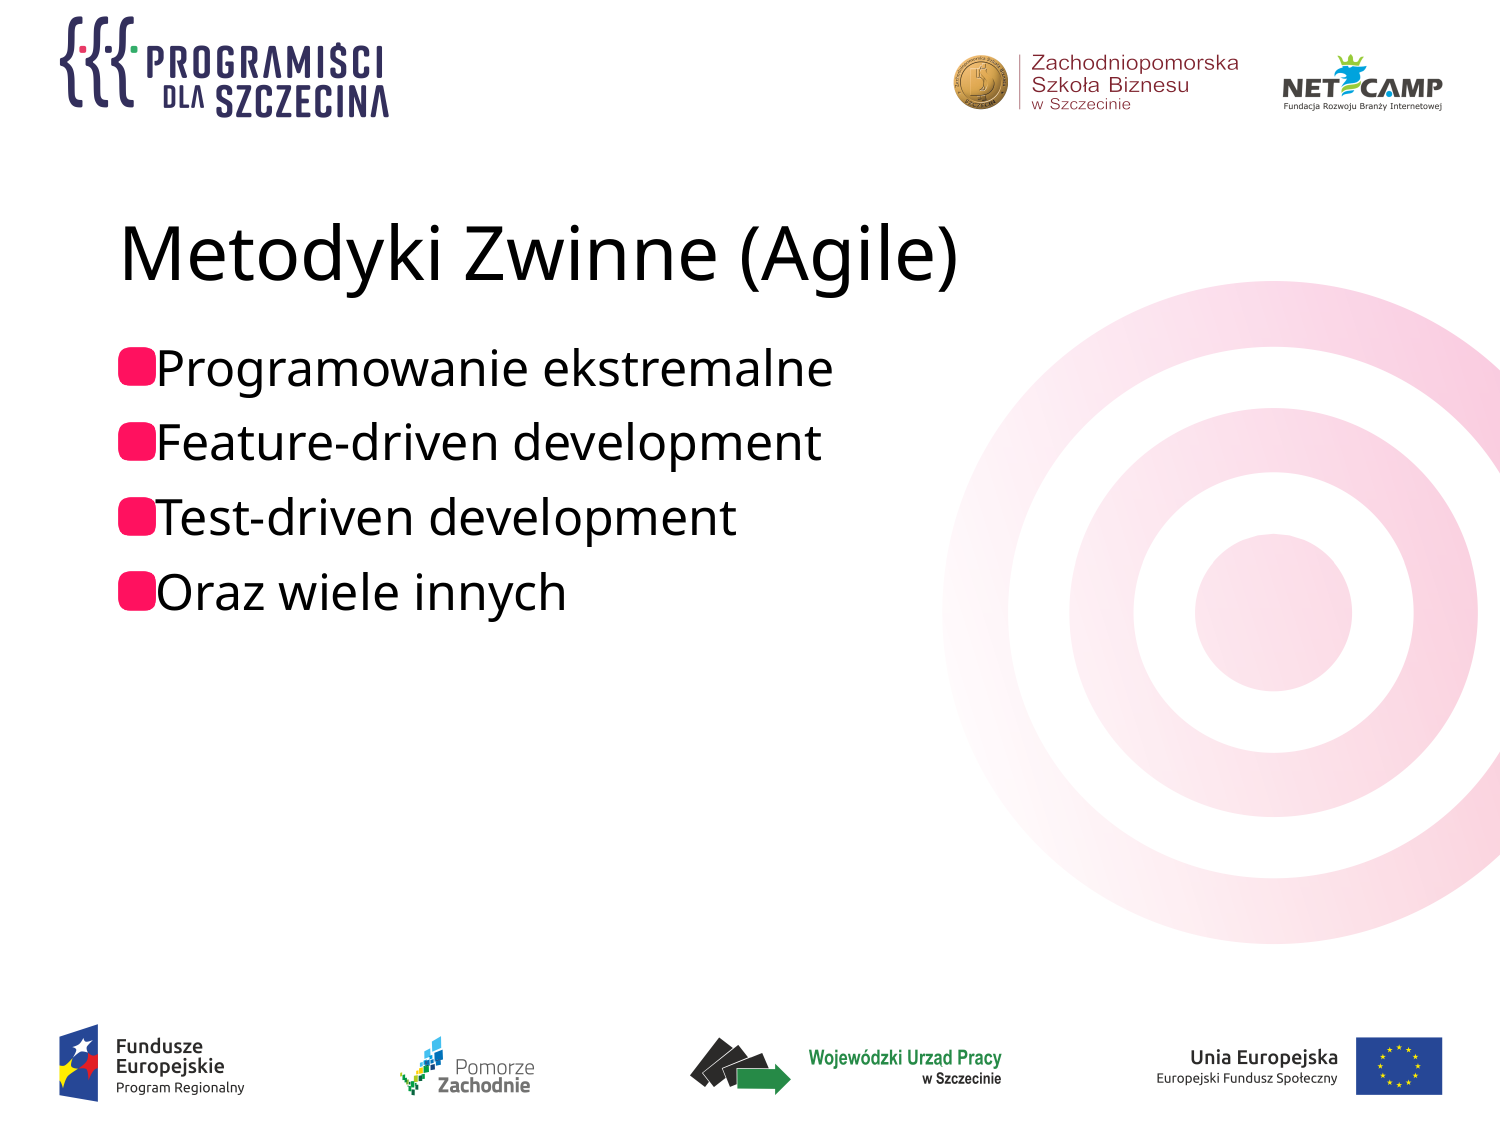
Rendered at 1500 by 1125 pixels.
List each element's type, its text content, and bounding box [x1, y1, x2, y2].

picture [0, 0, 1500, 1125]
title Metodyki Zwinne (Agile) [103, 196, 1397, 318]
list Programowanie ekstremalne Feature-driven development Test-driven development Oraz wiele innych [103, 335, 1397, 1014]
